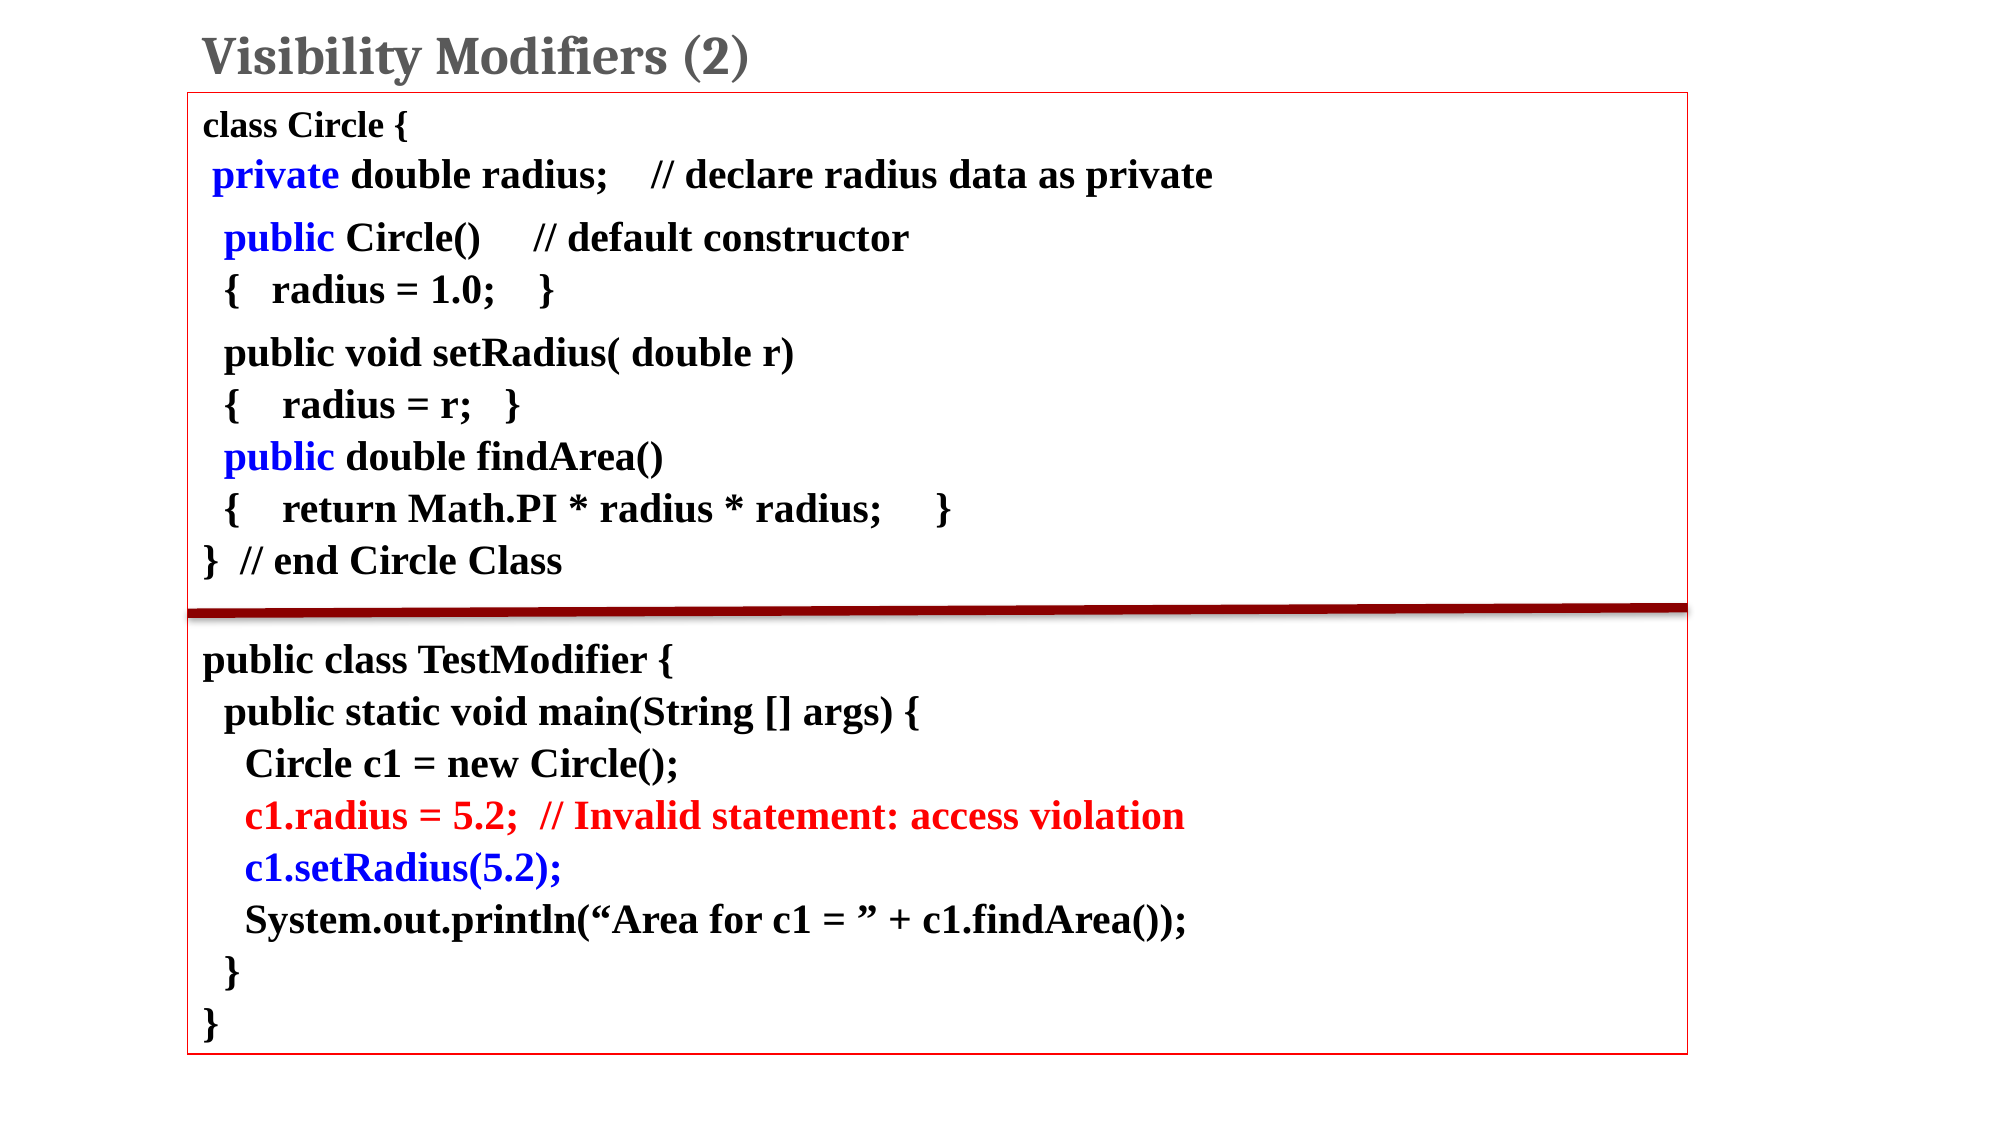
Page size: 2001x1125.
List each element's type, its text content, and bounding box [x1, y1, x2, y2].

text_box class Circle { private double radius; // declare radius data as private public Circle() // default constructor { radius = 1.0; } public void setRadius( double r) { radius = r; } public double findArea() { return Math.PI * radius * radius; } } // end Circle Class public class TestModifier { public static void main(String [] args) { Circle c1 = new Circle(); c1.radius = 5.2; // Invalid statement: access violation c1.setRadius(5.2); System.out.println(“Area for c1 = ” + c1.findArea()); } } [187, 621, 1688, 1054]
text_box class Circle { private double radius; // declare radius data as private public Circle() // default constructor { radius = 1.0; } public void setRadius( double r) { radius = r; } public double findArea() { return Math.PI * radius * radius; } } // end Circle Class public class TestModifier { public static void main(String [] args) { Circle c1 = new Circle(); c1.radius = 5.2; // Invalid statement: access violation c1.setRadius(5.2); System.out.println(“Area for c1 = ” + c1.findArea()); } } [187, 92, 1688, 606]
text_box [187, 607, 1688, 614]
text_box Visibility Modifiers (2) [187, 17, 1514, 93]
